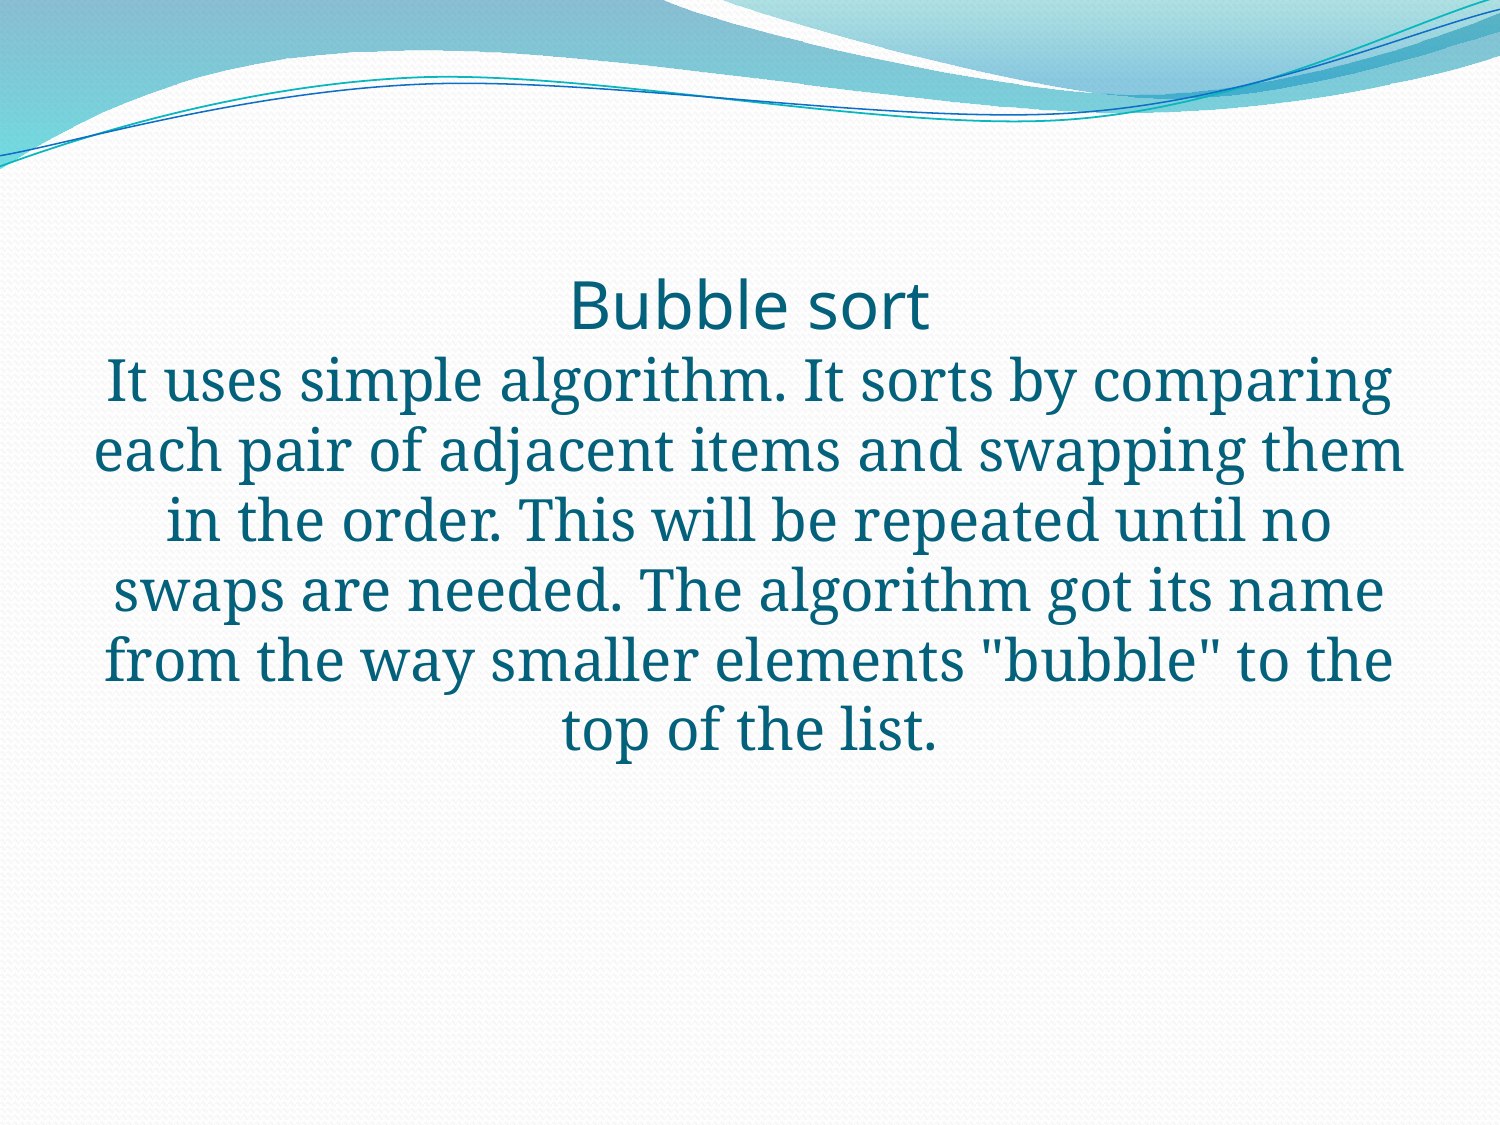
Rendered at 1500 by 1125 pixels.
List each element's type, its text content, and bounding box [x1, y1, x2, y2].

title Bubble sort It uses simple algorithm. It sorts by comparing each pair of adjacent items and swapping them in the order. This will be repeated until no swaps are needed. The algorithm got its name from the way smaller elements "bubble" to the top of the list. [75, 37, 1425, 763]
